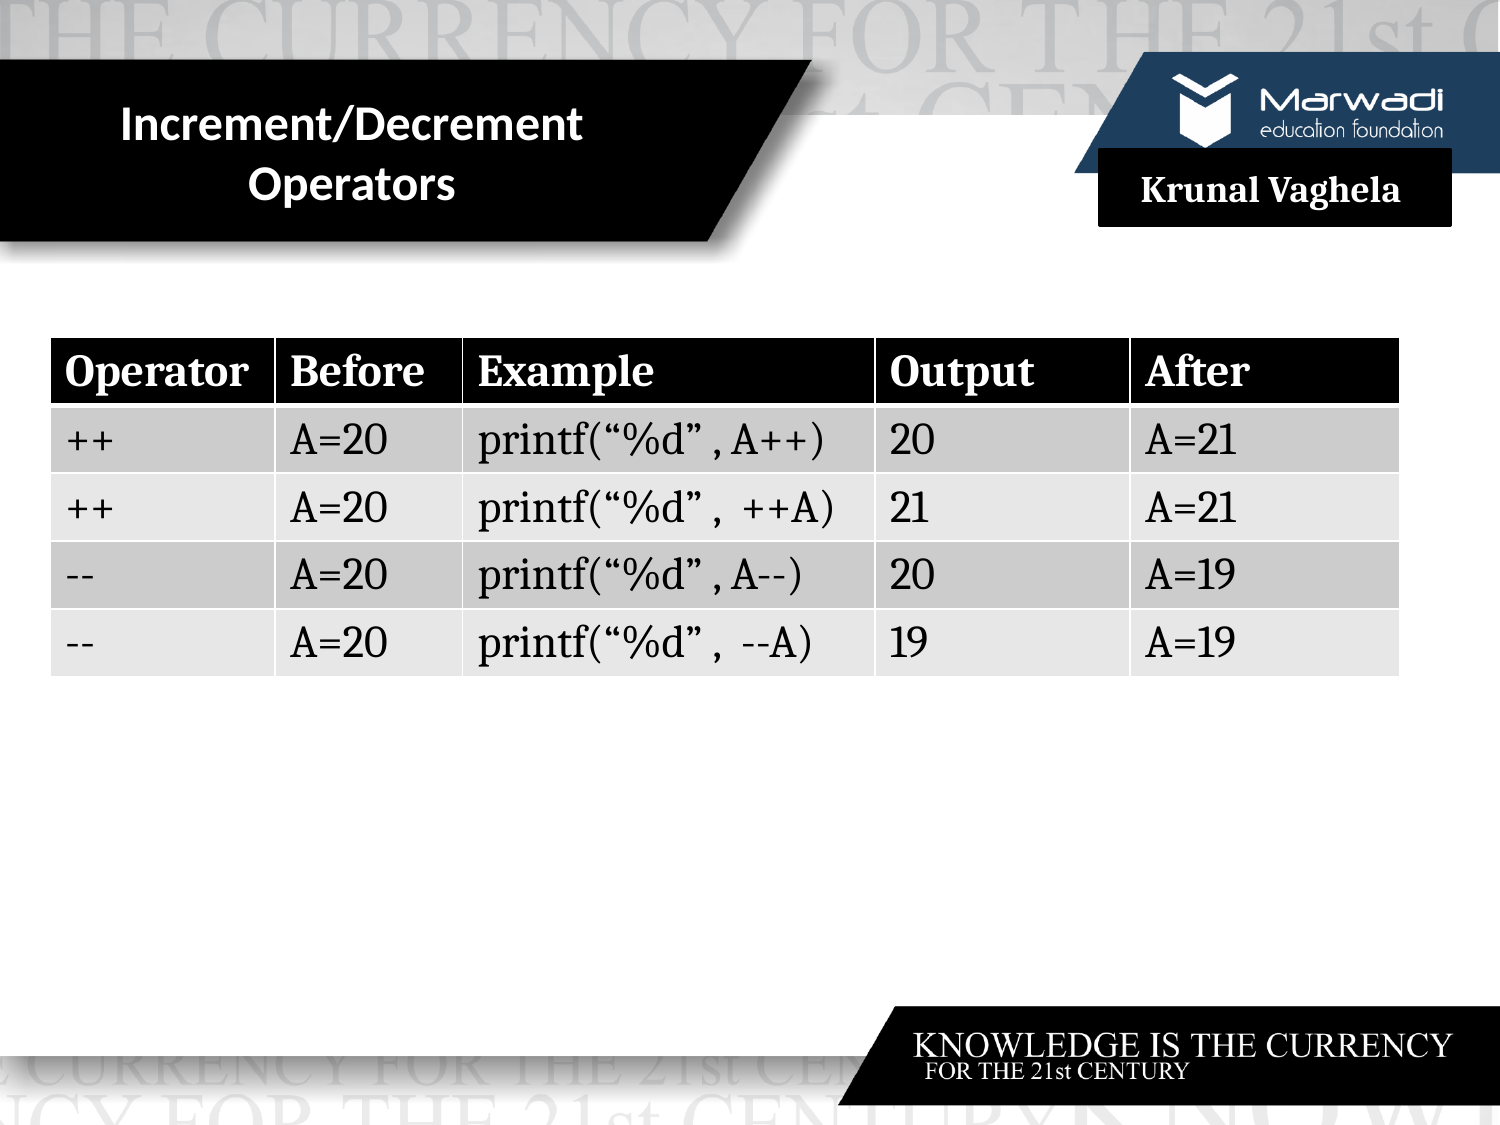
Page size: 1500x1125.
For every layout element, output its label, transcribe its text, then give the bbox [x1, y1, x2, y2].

table_cell printf(“%d” , --A) [463, 610, 874, 676]
table_header Example [463, 338, 874, 403]
table_cell -- [51, 542, 274, 608]
table_header After [1131, 338, 1399, 403]
table_cell A=21 [1131, 474, 1399, 540]
table_cell ++ [51, 408, 274, 472]
table_header Operator [51, 338, 274, 403]
table_cell A=20 [276, 610, 462, 676]
table_cell -- [51, 610, 274, 676]
table_header Before [276, 338, 462, 403]
table_cell ++ [51, 474, 274, 540]
table_cell 20 [876, 408, 1129, 472]
table_header Output [876, 338, 1129, 403]
table_cell 21 [876, 474, 1129, 540]
table_cell printf(“%d” , A--) [463, 542, 874, 608]
table_cell A=21 [1131, 408, 1399, 472]
table_cell A=19 [1131, 610, 1399, 676]
table_cell A=20 [276, 474, 462, 540]
table_cell 20 [876, 542, 1129, 608]
table_cell A=19 [1131, 542, 1399, 608]
table_cell printf(“%d” , ++A) [463, 474, 874, 540]
table_cell 19 [876, 610, 1129, 676]
table_cell printf(“%d” , A++) [463, 408, 874, 472]
table_cell A=20 [276, 408, 462, 472]
table_cell A=20 [276, 542, 462, 608]
picture [0, 0, 1500, 1125]
title Increment/Decrement Operators [0, 62, 706, 238]
